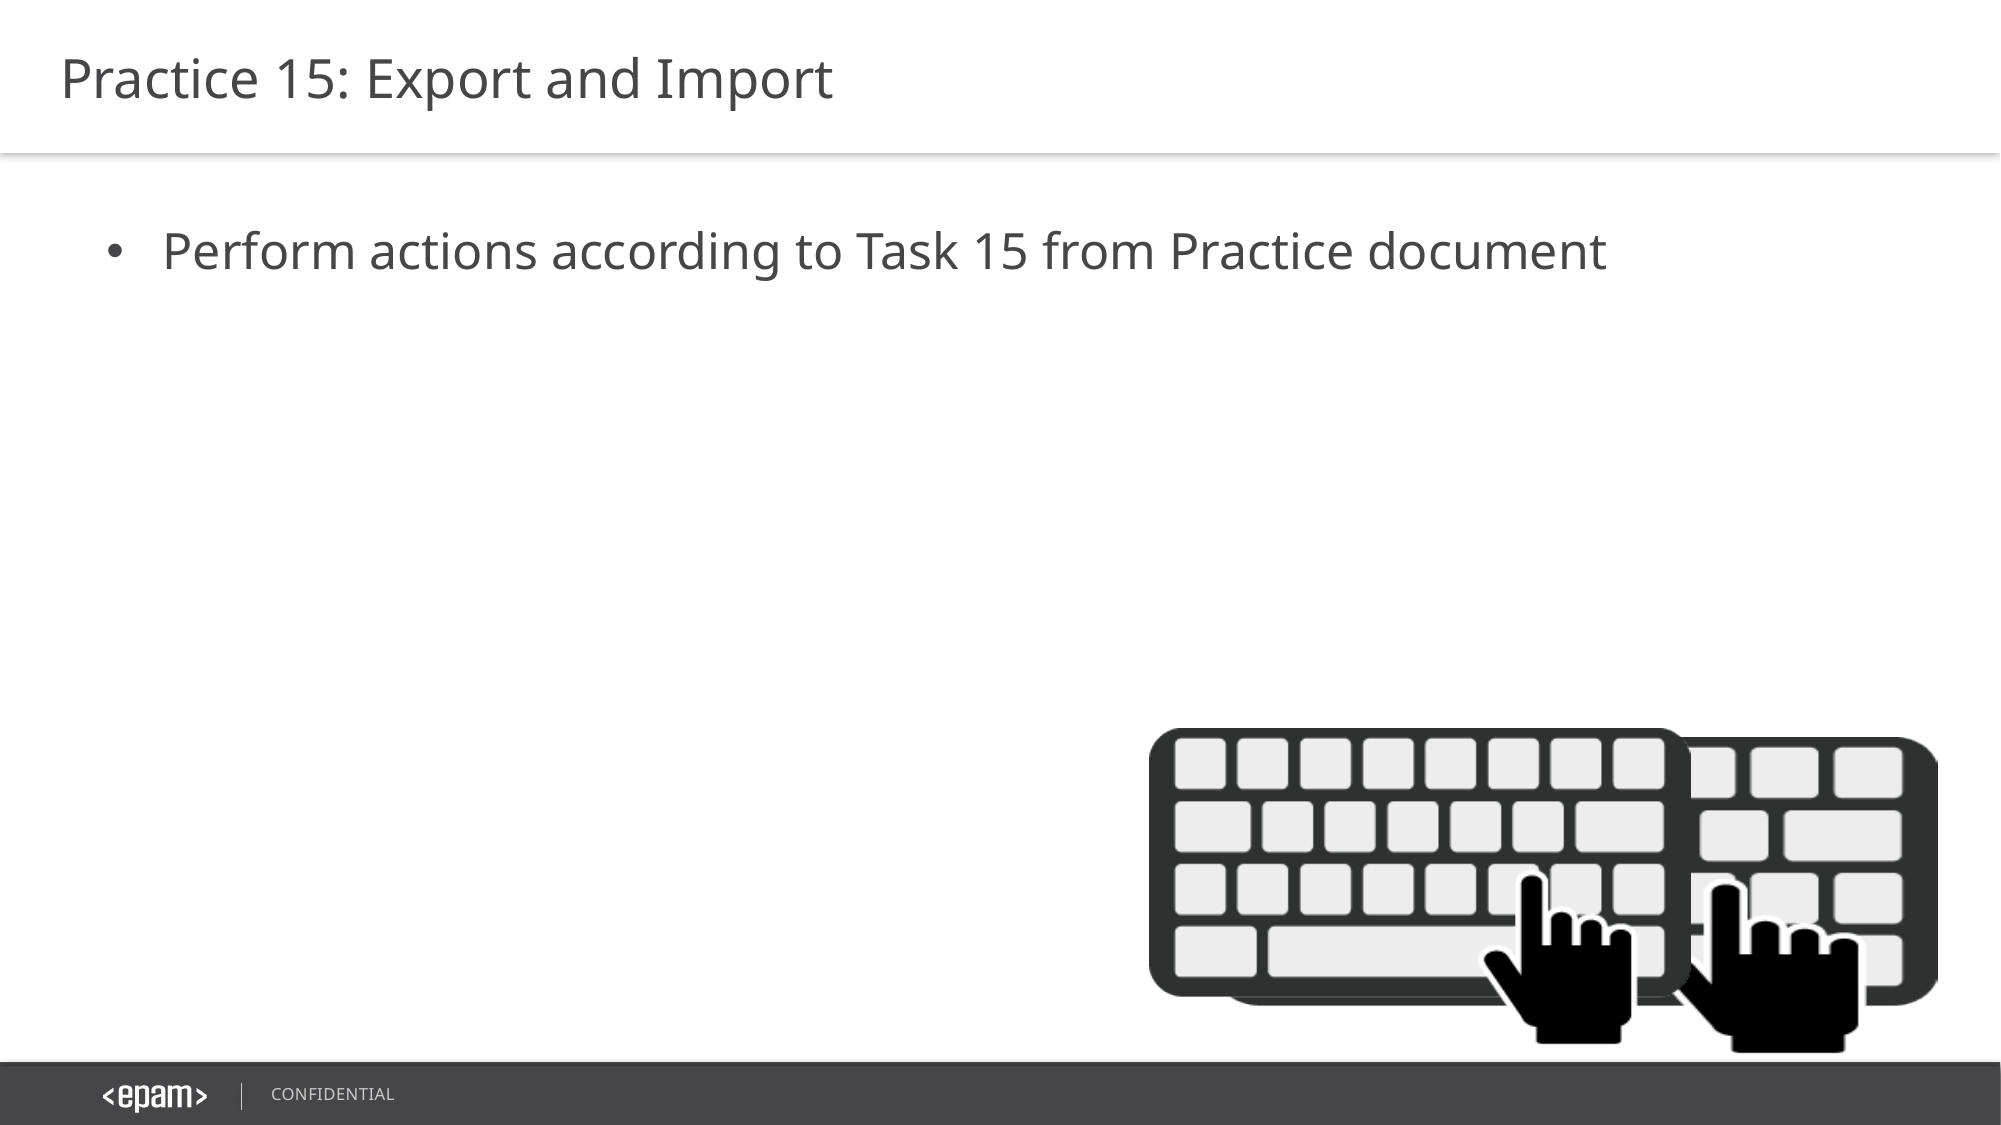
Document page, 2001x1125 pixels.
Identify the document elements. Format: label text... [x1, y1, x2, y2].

picture [102, 1085, 207, 1113]
list Perform actions according to Task 15 from Practice document [91, 212, 1909, 713]
picture [1149, 727, 1938, 1061]
list Practice 15: Export and Import [0, 0, 2000, 153]
